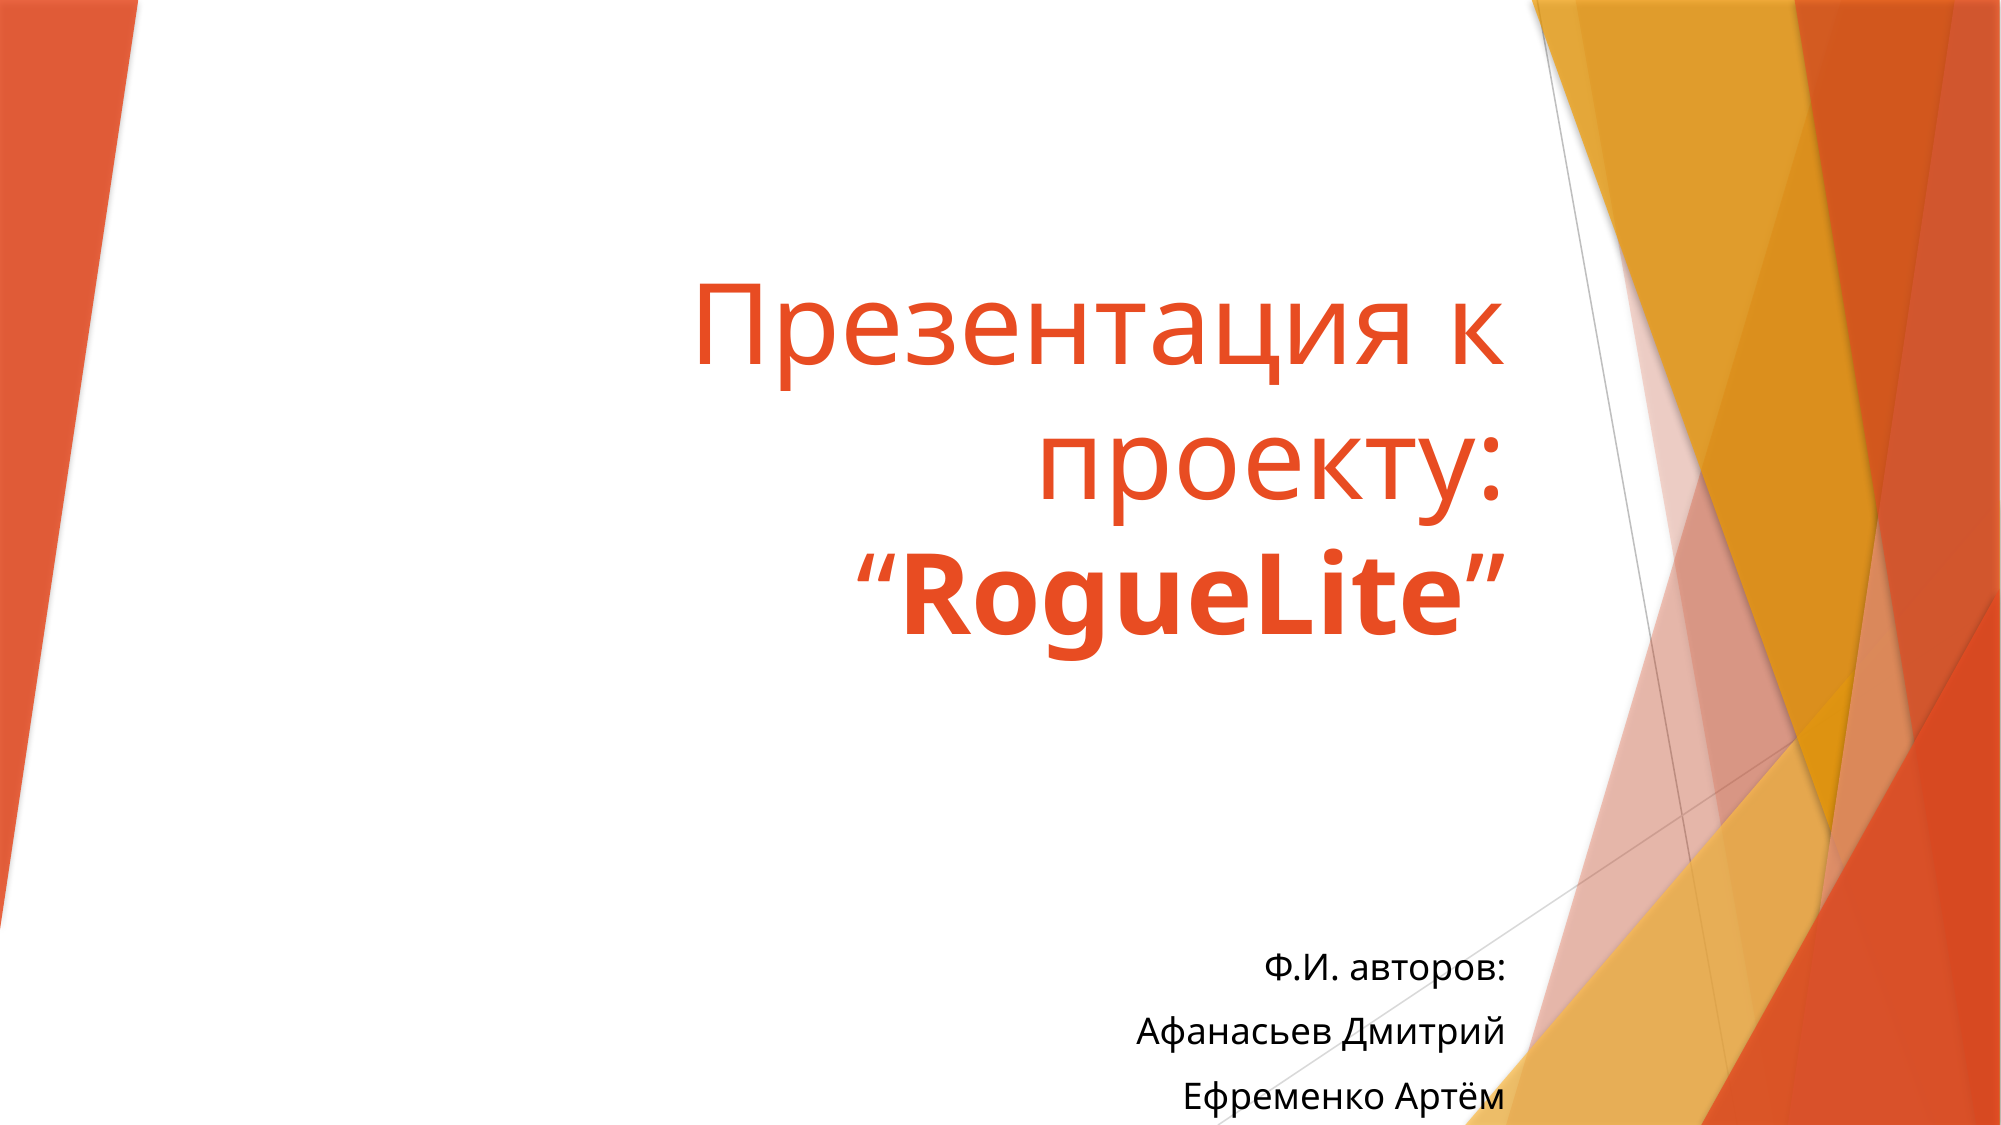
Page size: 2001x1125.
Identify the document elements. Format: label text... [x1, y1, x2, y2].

title Презентация к проекту: “RogueLite” [247, 394, 1522, 665]
subtitle Ф.И. авторов: Афанасьев Дмитрий Ефременко Артём [947, 936, 1522, 1125]
